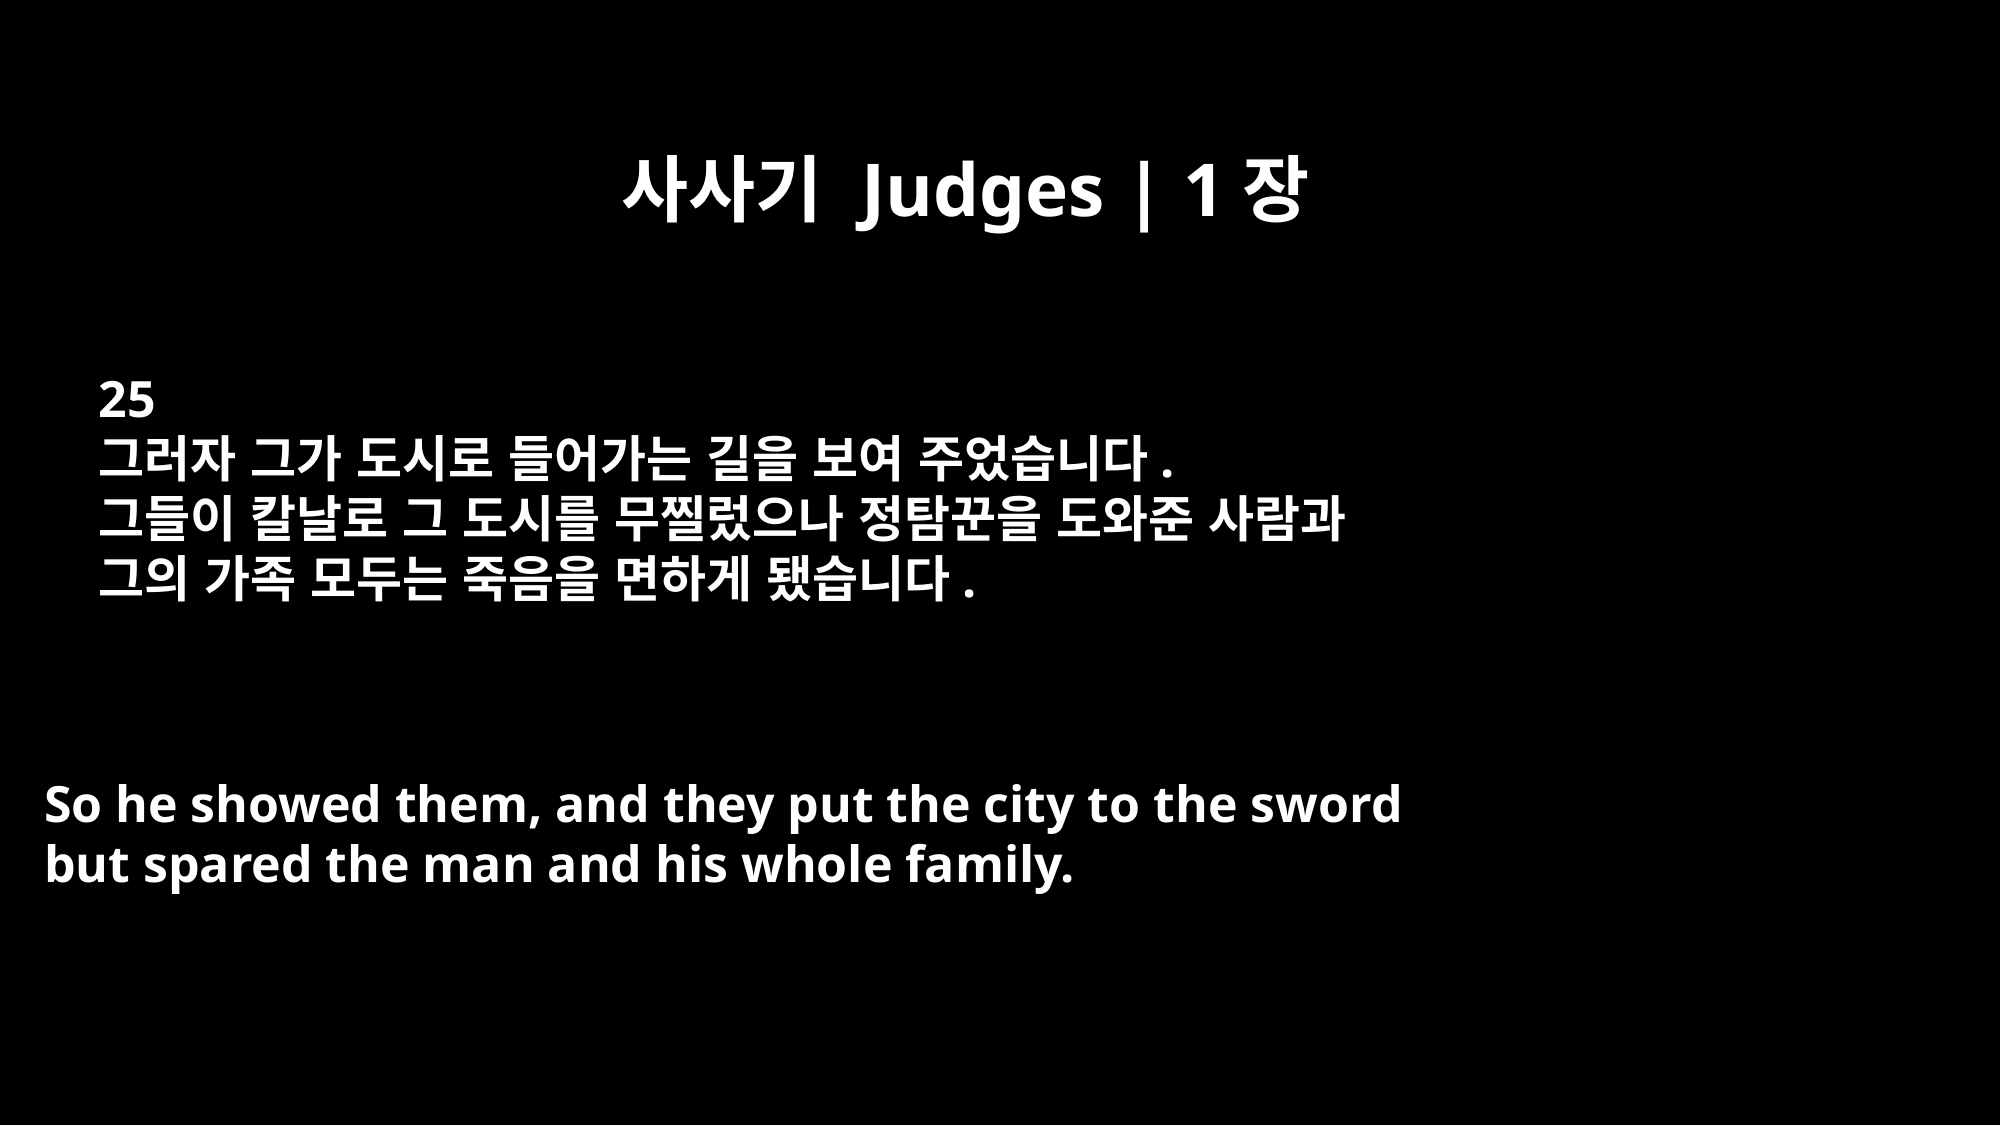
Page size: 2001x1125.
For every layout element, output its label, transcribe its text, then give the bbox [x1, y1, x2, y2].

text_box 사사기 Judges | 1장 [606, 136, 1326, 239]
text_box 25 그러자 그가 도시로 들어가는 길을 보여 주었습니다. 그들이 칼날로 그 도시를 무찔렀으나 정탐꾼을 도와준 사람과 그의 가족 모두는 죽음을 면하게 됐습니다. [83, 359, 1376, 615]
text_box So he showed them, and they put the city to the sword but spared the man and his whole family. [29, 764, 1418, 900]
